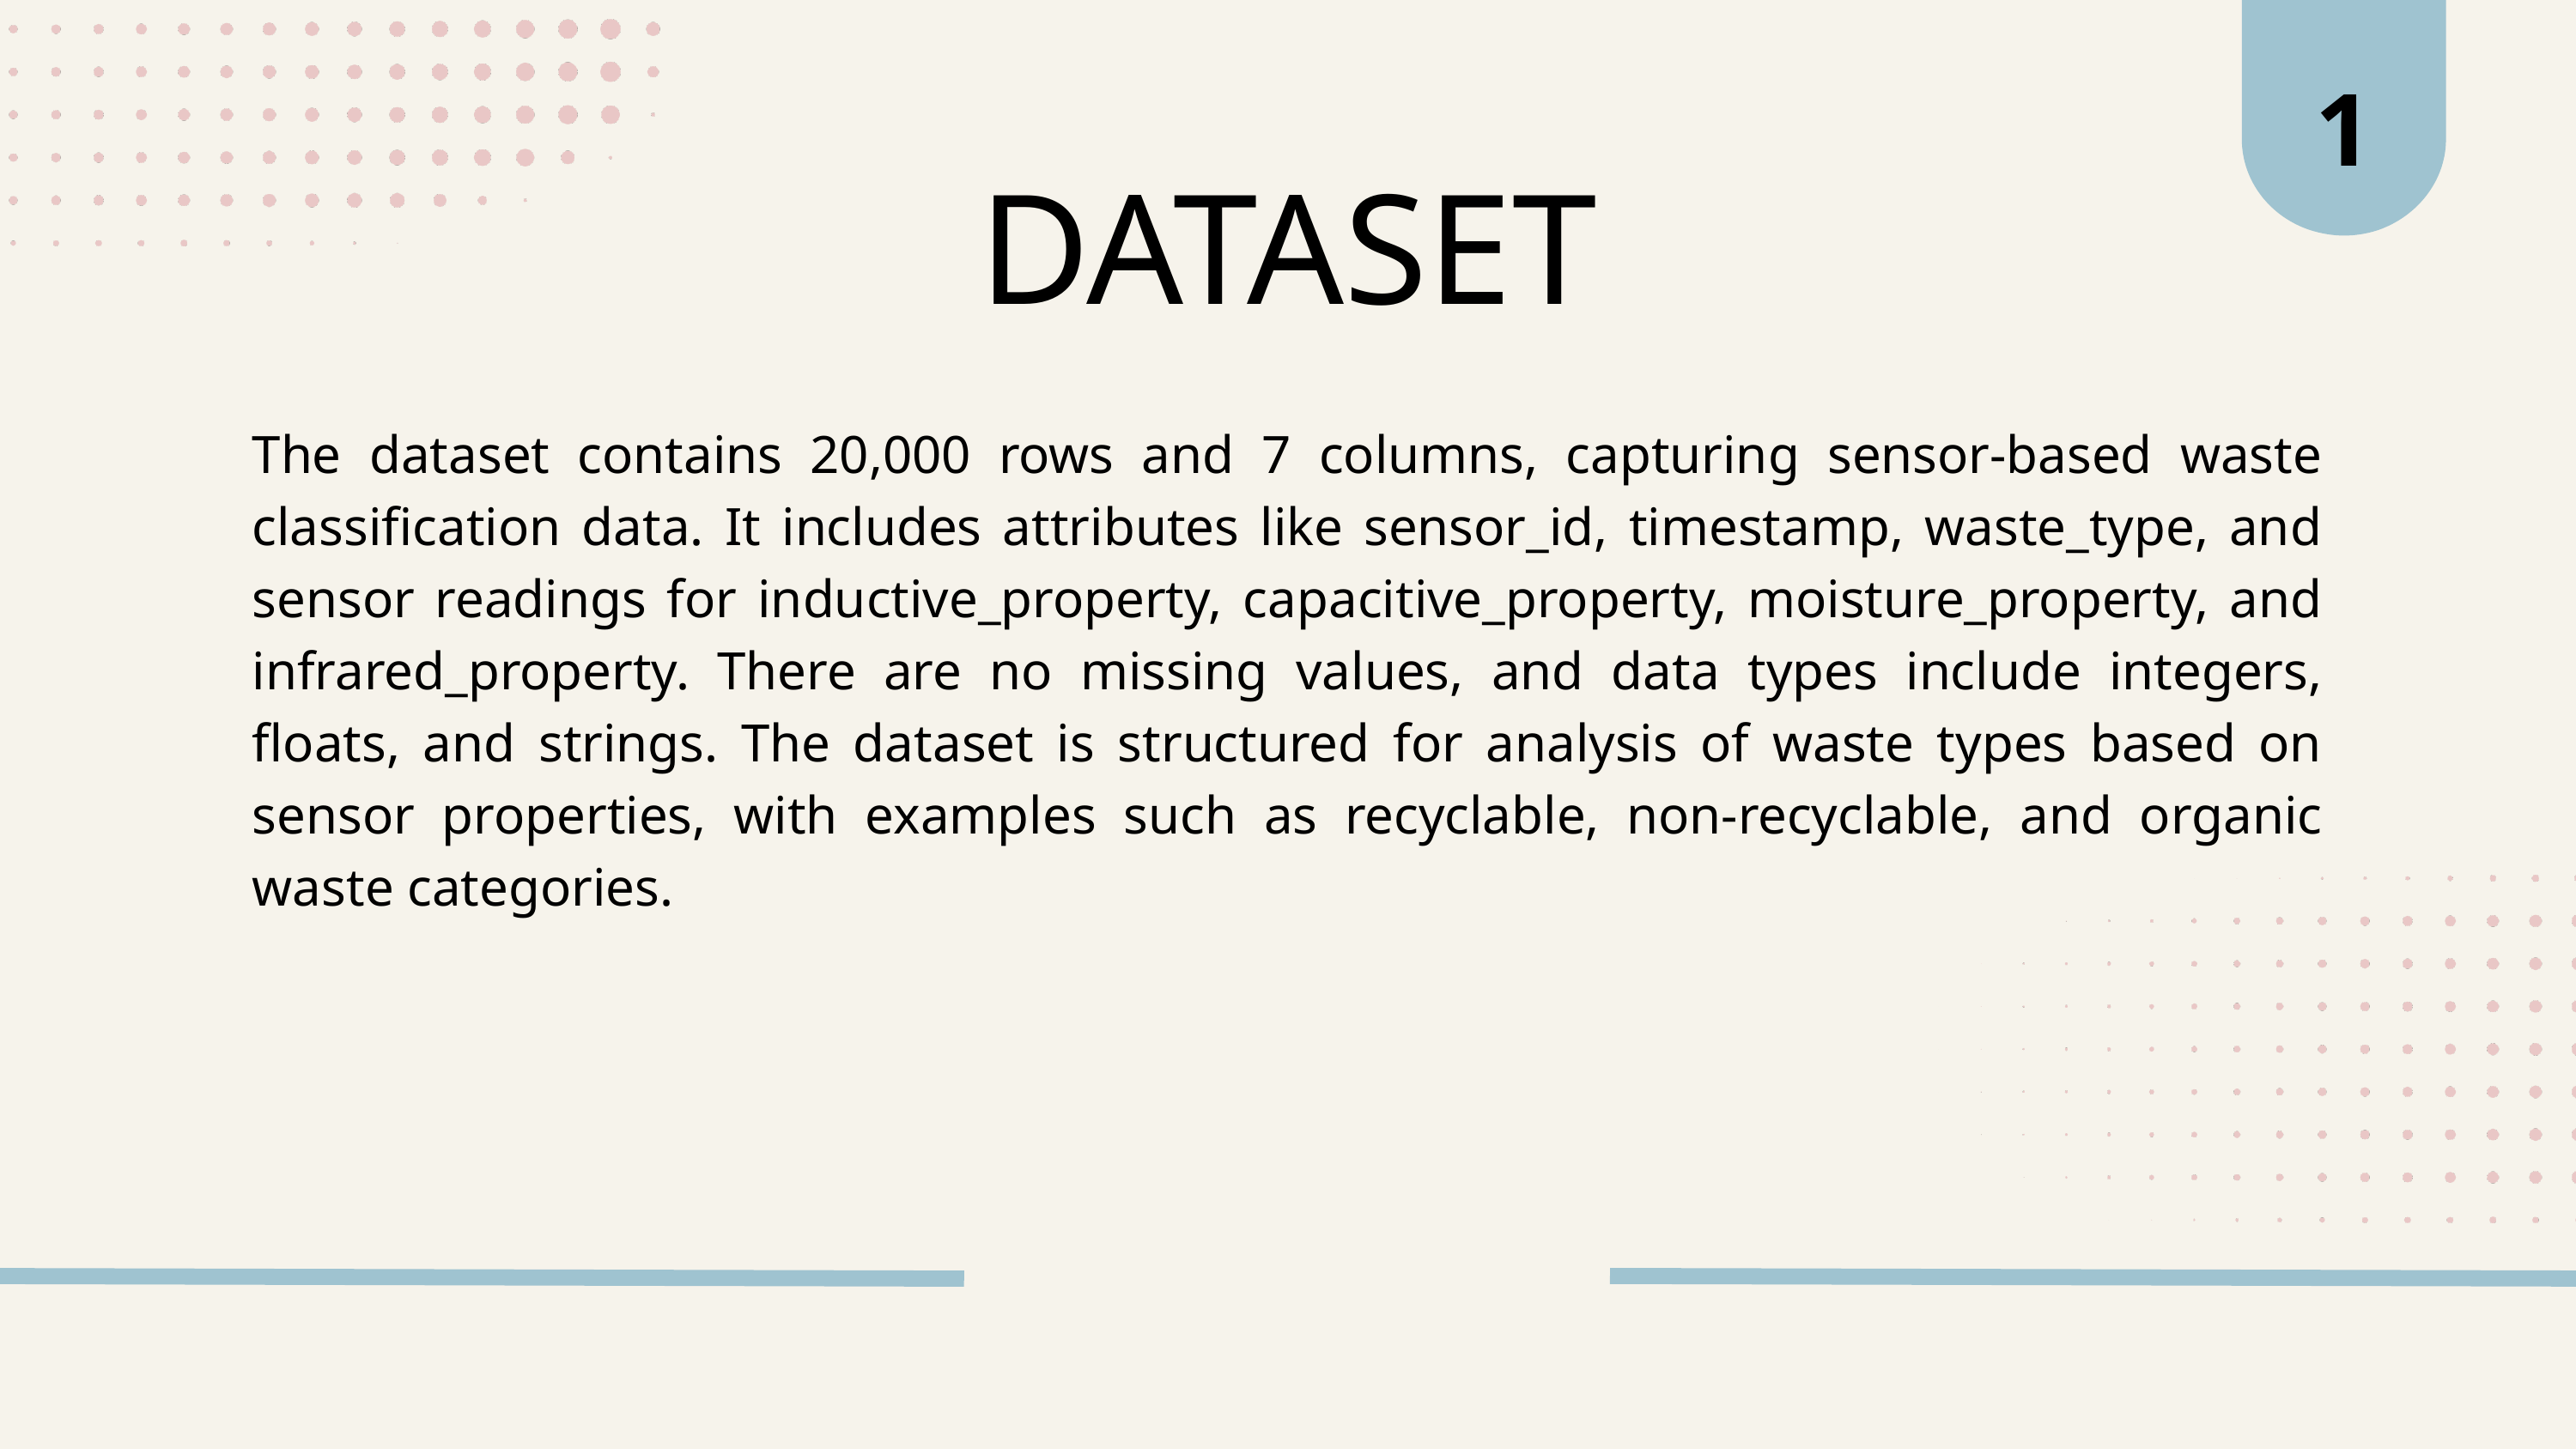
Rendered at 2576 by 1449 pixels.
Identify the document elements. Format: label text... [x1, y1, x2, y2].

text_box The dataset contains 20,000 rows and 7 columns, capturing sensor-based waste classification data. It includes attributes like sensor_id, timestamp, waste_type, and sensor readings for inductive_property, capacitive_property, moisture_property, and infrared_property. There are no missing values, and data types include integers, floats, and strings. The dataset is structured for analysis of waste types based on sensor properties, with examples such as recyclable, non-recyclable, and organic waste categories. [252, 411, 2324, 989]
text_box DATASET [359, 122, 2216, 336]
text_box [0, 0, 660, 246]
text_box [1938, 874, 2576, 1223]
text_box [2233, 0, 2455, 236]
